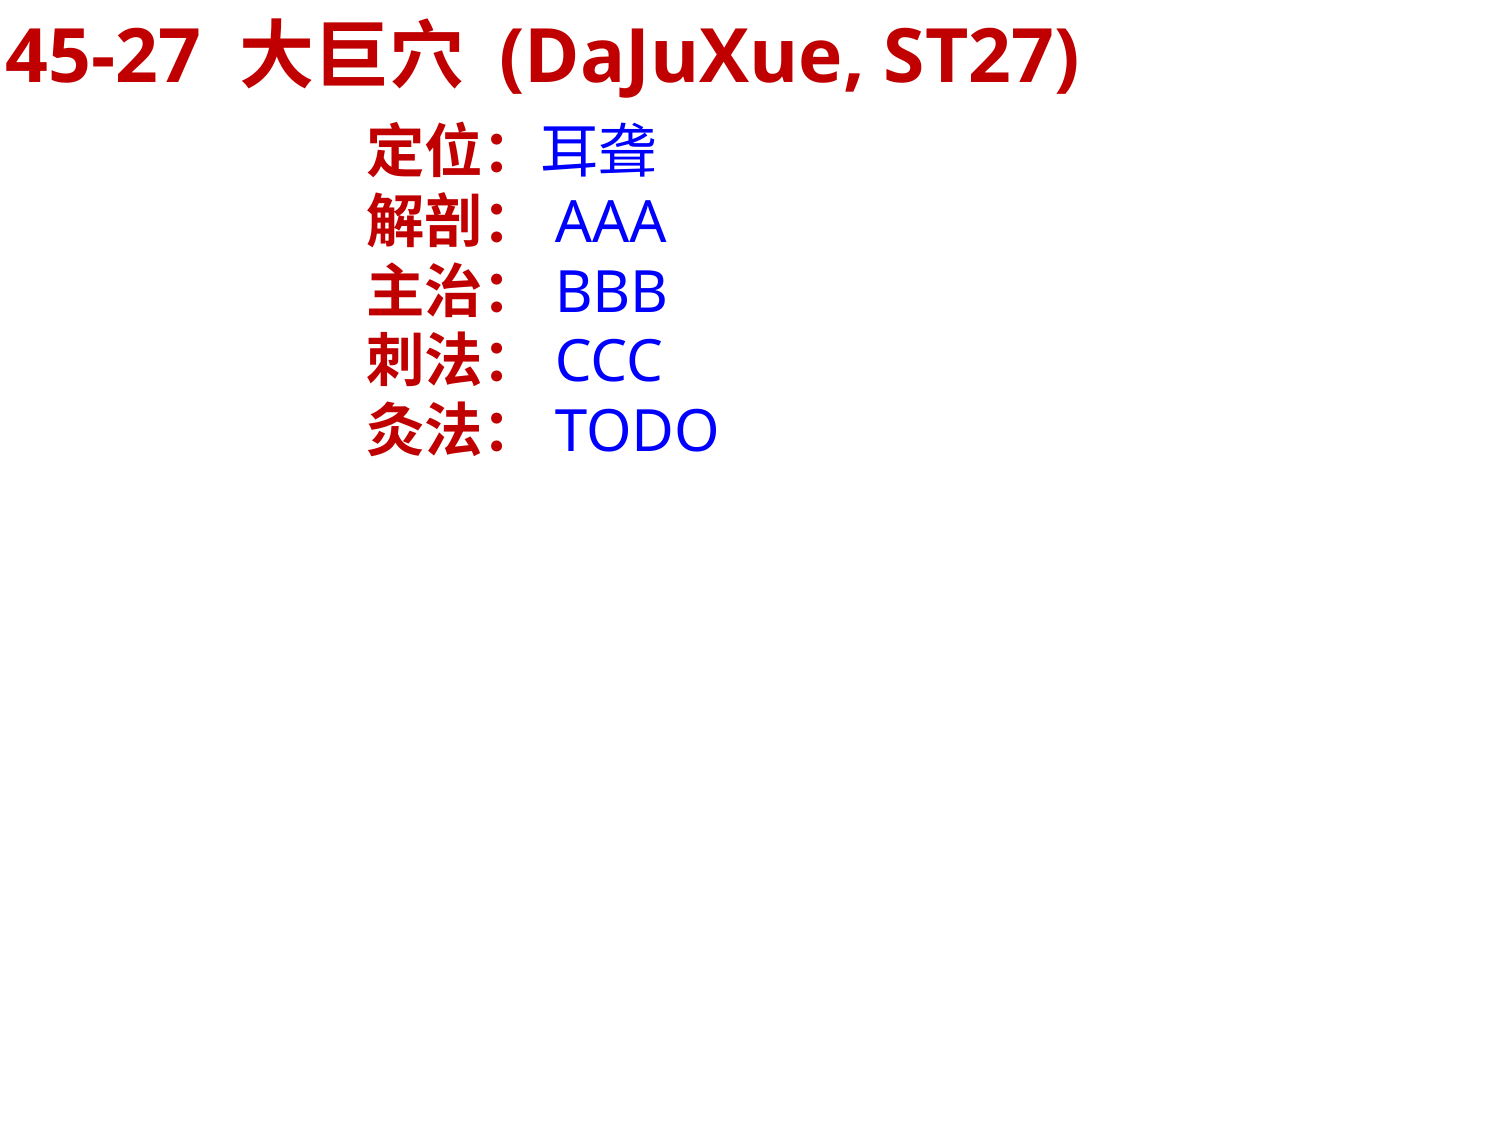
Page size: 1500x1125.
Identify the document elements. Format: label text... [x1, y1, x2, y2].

text_box 定位：耳聋 解剖：AAA 主治：BBB 刺法：CCC 灸法：TODO [351, 106, 735, 471]
text_box 45-27 大巨穴 (DaJuXue, ST27) [0, 0, 1096, 105]
